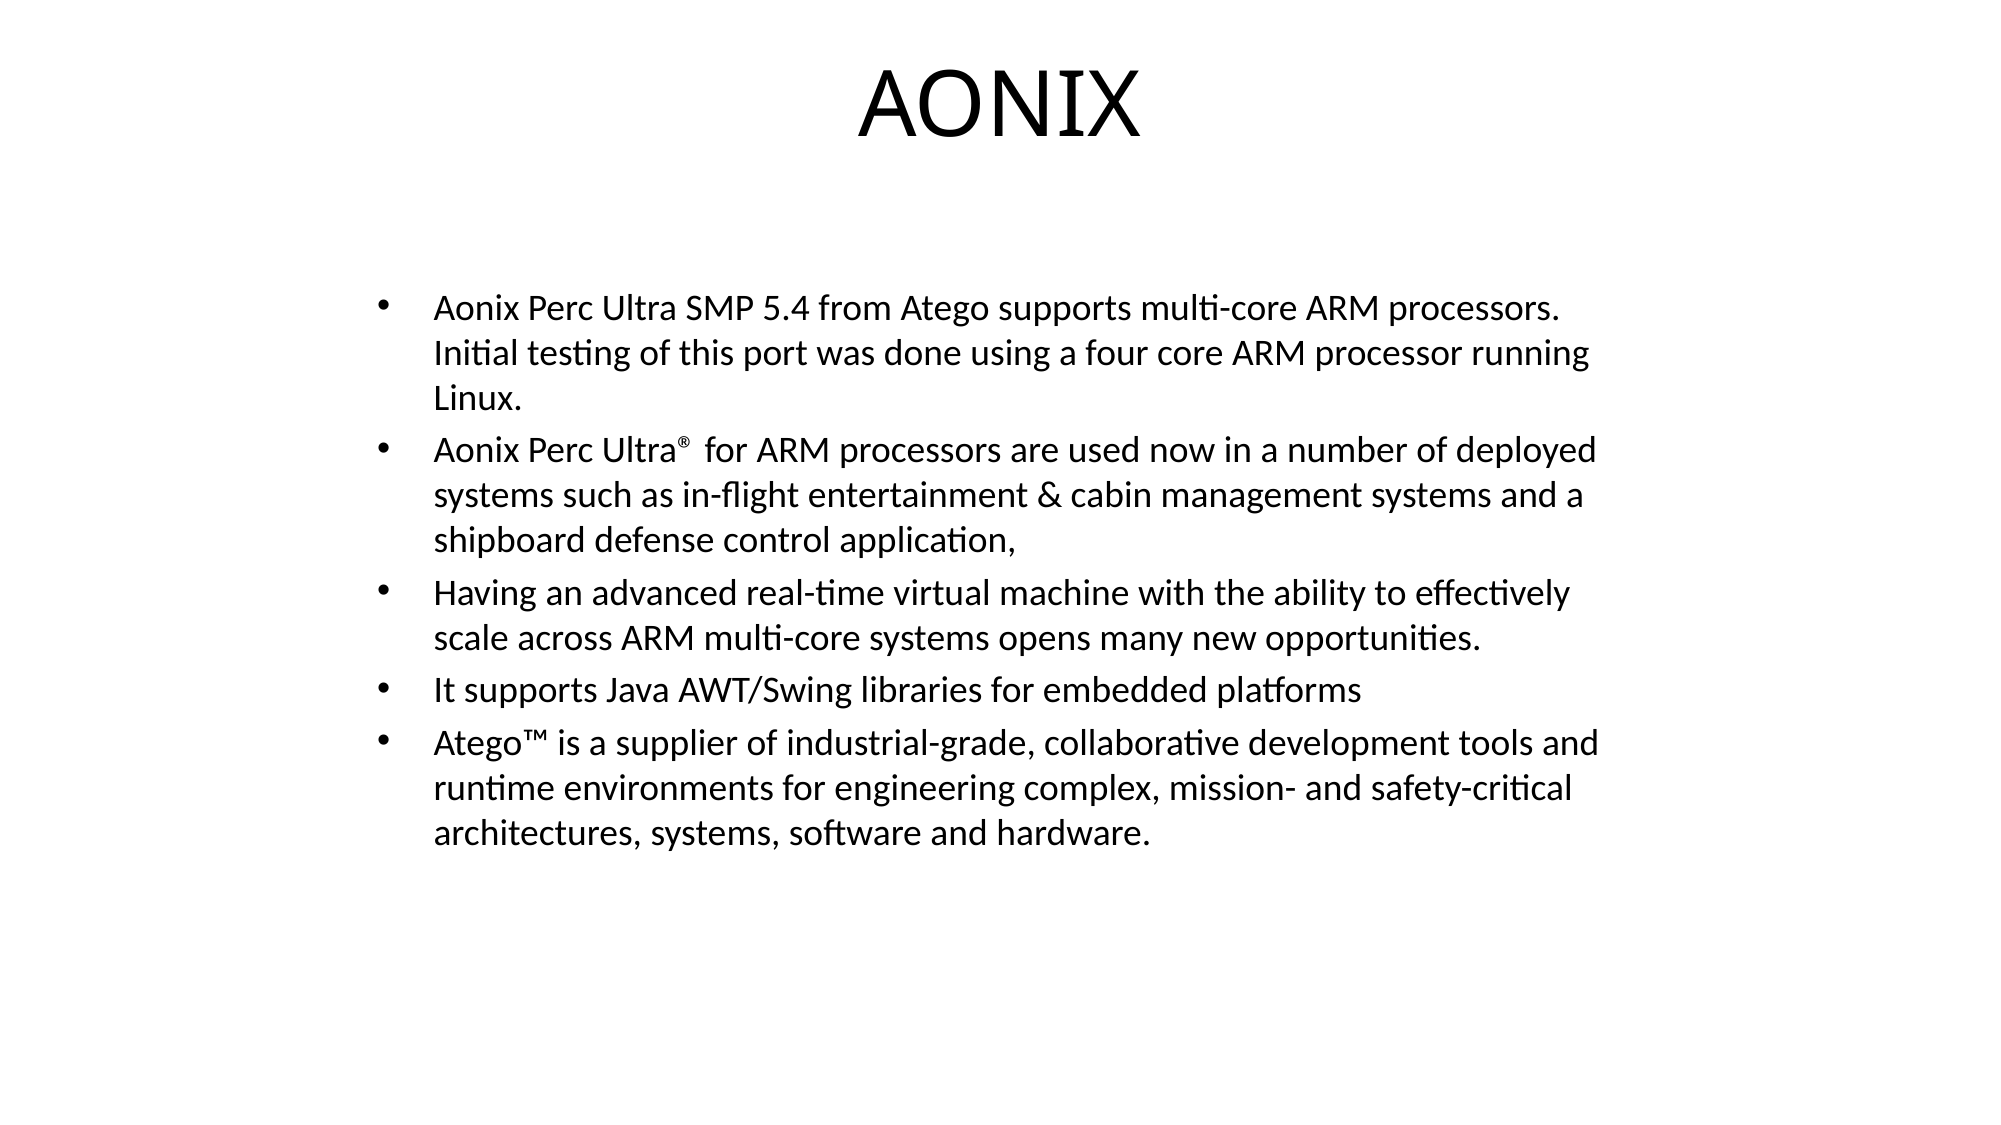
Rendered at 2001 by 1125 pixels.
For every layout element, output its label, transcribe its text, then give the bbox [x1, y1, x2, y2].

text_box AONIX [362, 37, 1638, 225]
text_box Aonix Perc Ultra SMP 5.4 from Atego supports multi-core ARM processors. Initial testing of this port was done using a four core ARM processor running Linux. Aonix Perc Ultra® for ARM processors are used now in a number of deployed systems such as in-flight entertainment & cabin management systems and a shipboard defense control application, Having an advanced real-time virtual machine with the ability to effectively scale across ARM multi-core systems opens many new opportunities. It supports Java AWT/Swing libraries for embedded platforms Atego™ is a supplier of industrial-grade, collaborative development tools and runtime environments for engineering complex, mission- and safety-critical architectures, systems, software and hardware. [362, 275, 1638, 1000]
